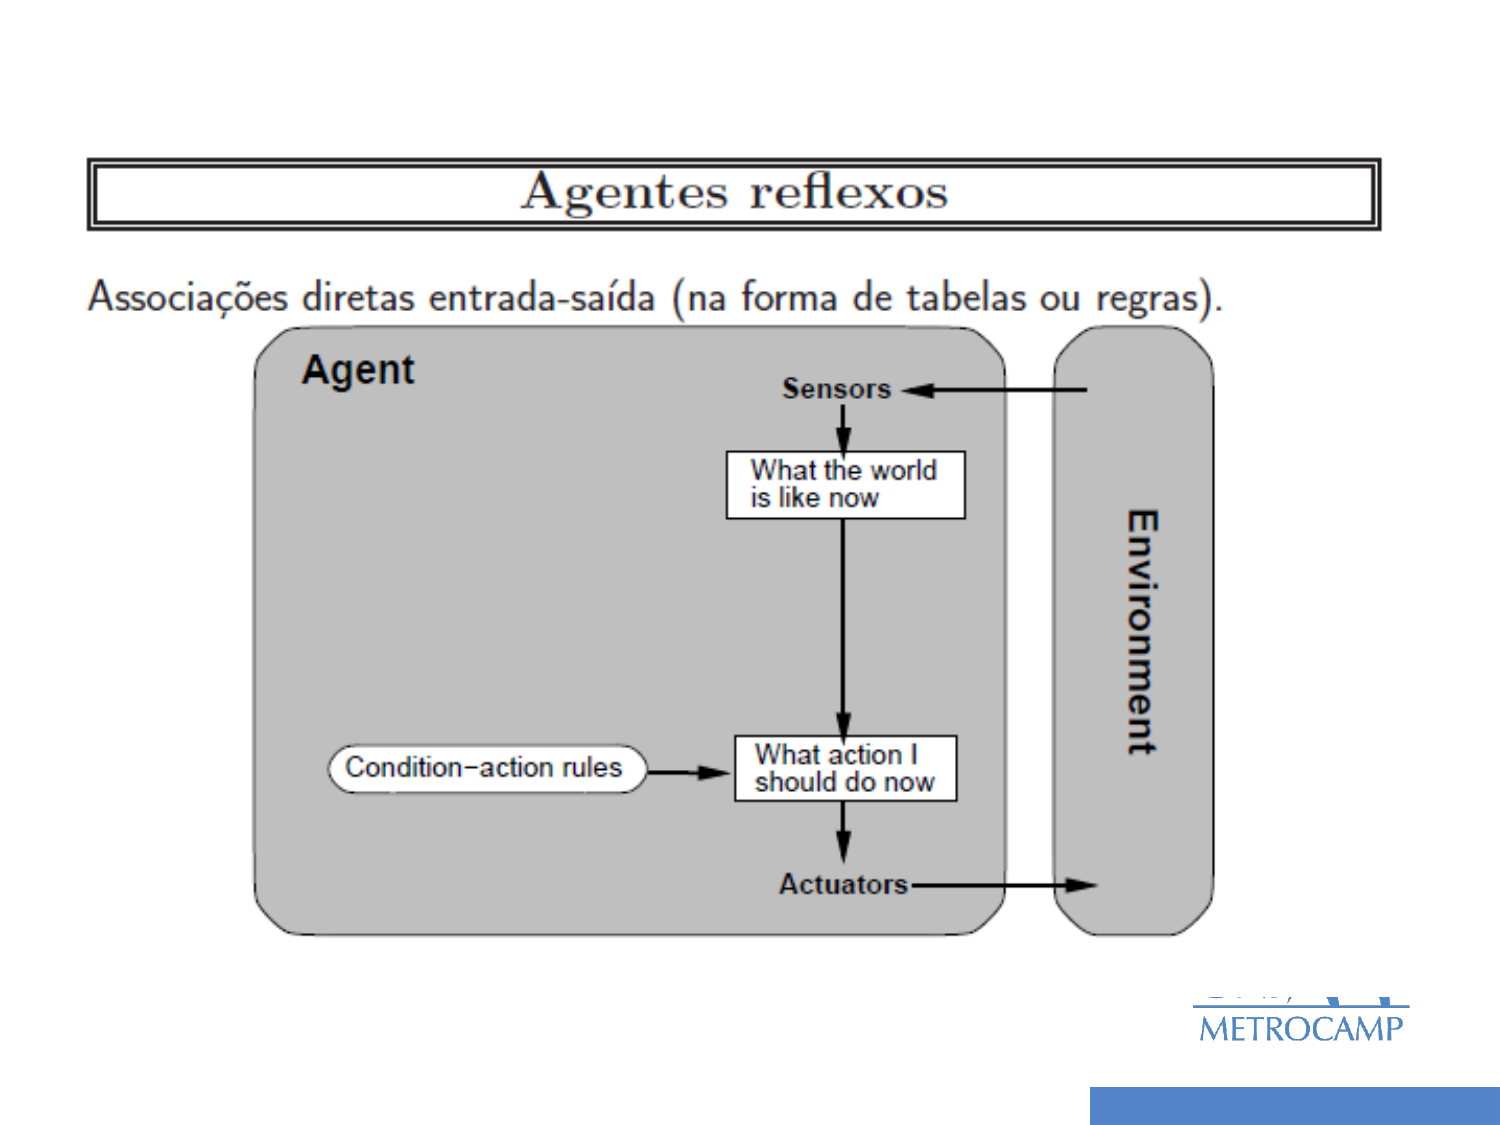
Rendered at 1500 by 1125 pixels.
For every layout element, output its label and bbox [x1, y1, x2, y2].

picture [53, 127, 1500, 1125]
